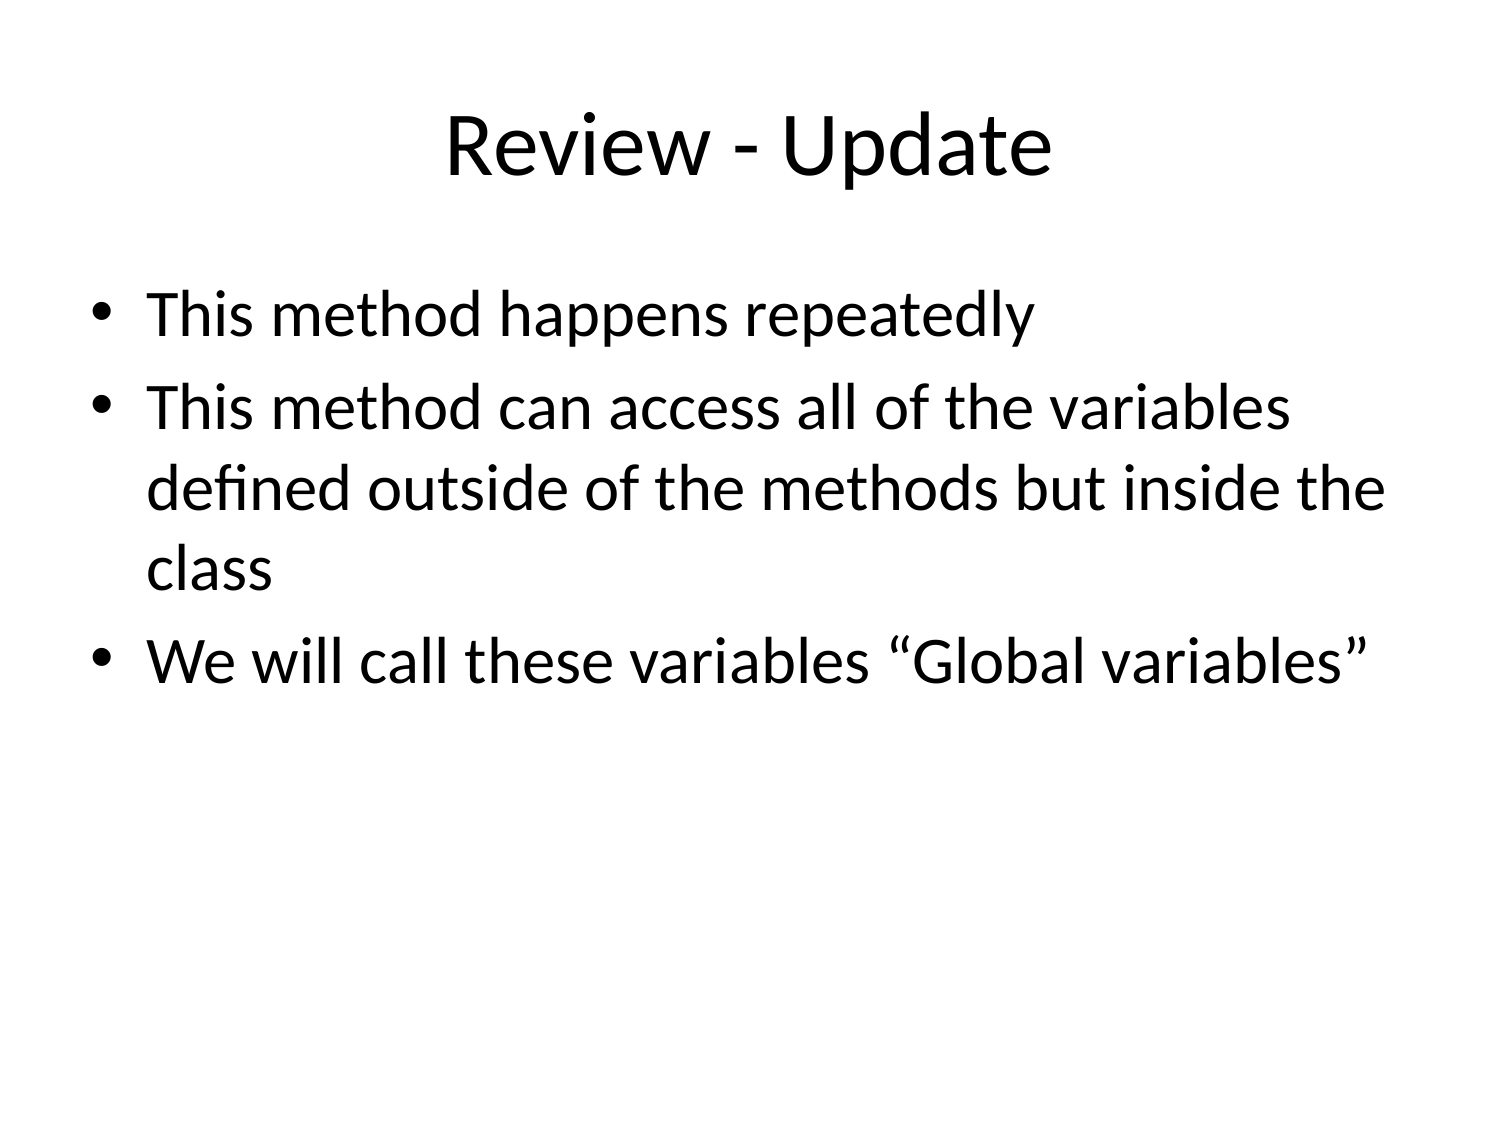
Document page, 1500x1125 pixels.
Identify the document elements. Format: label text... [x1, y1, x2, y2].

title Review - Update [75, 45, 1425, 233]
list This method happens repeatedly This method can access all of the variables defined outside of the methods but inside the class We will call these variables “Global variables” [75, 262, 1425, 1005]
